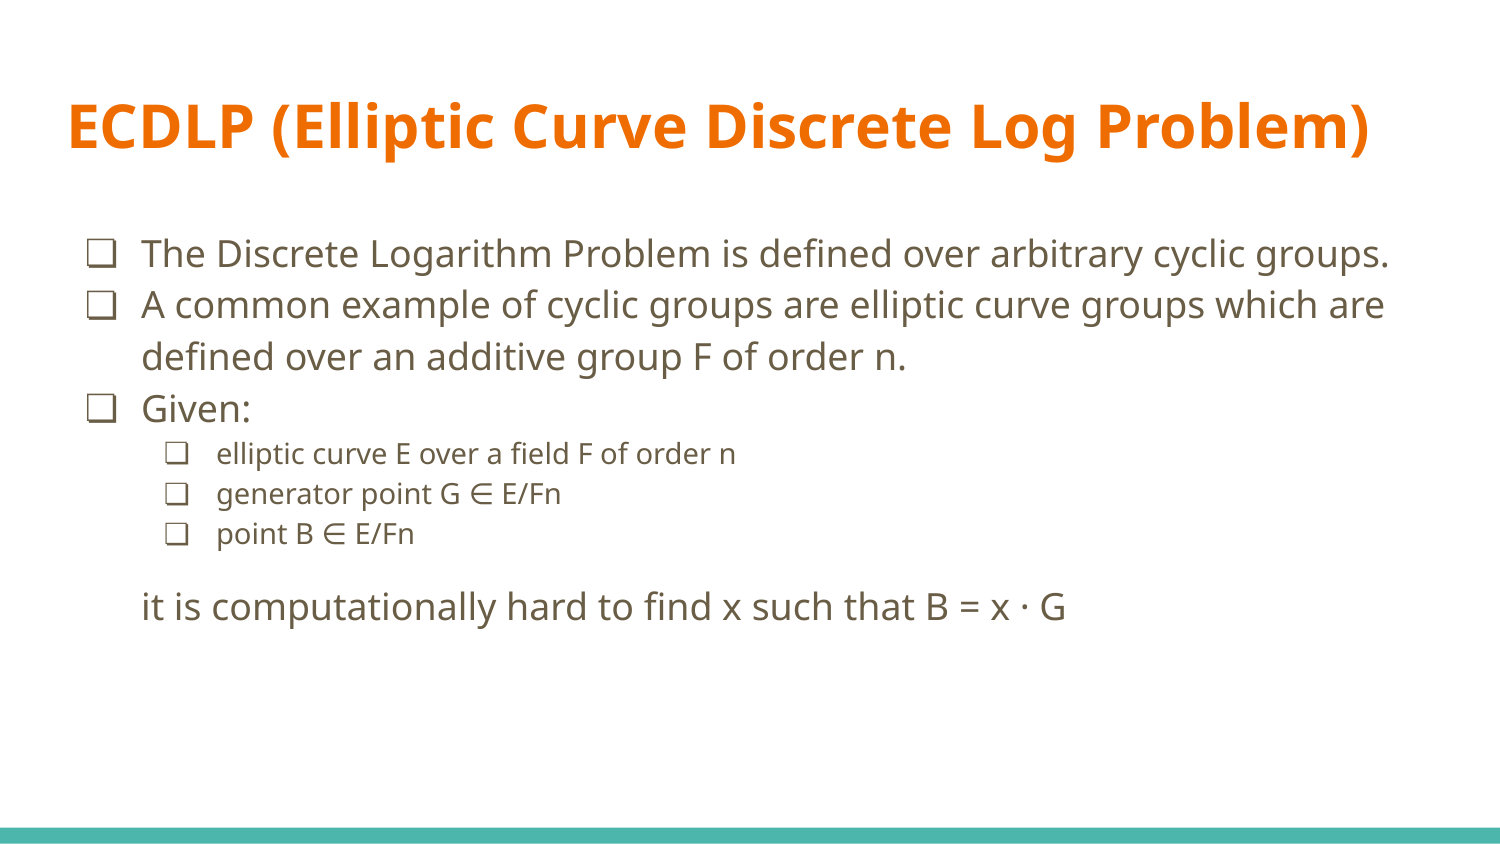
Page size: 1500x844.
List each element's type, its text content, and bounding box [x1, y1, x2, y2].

title ECDLP (Elliptic Curve Discrete Log Problem) [51, 72, 1449, 189]
list The Discrete Logarithm Problem is defined over arbitrary cyclic groups. A common example of cyclic groups are elliptic curve groups which are defined over an additive group F of order n. Given: elliptic curve E over a field F of order n generator point G ∈ E/Fn point B ∈ E/Fn it is computationally hard to find x such that B = x · G [51, 207, 1449, 750]
